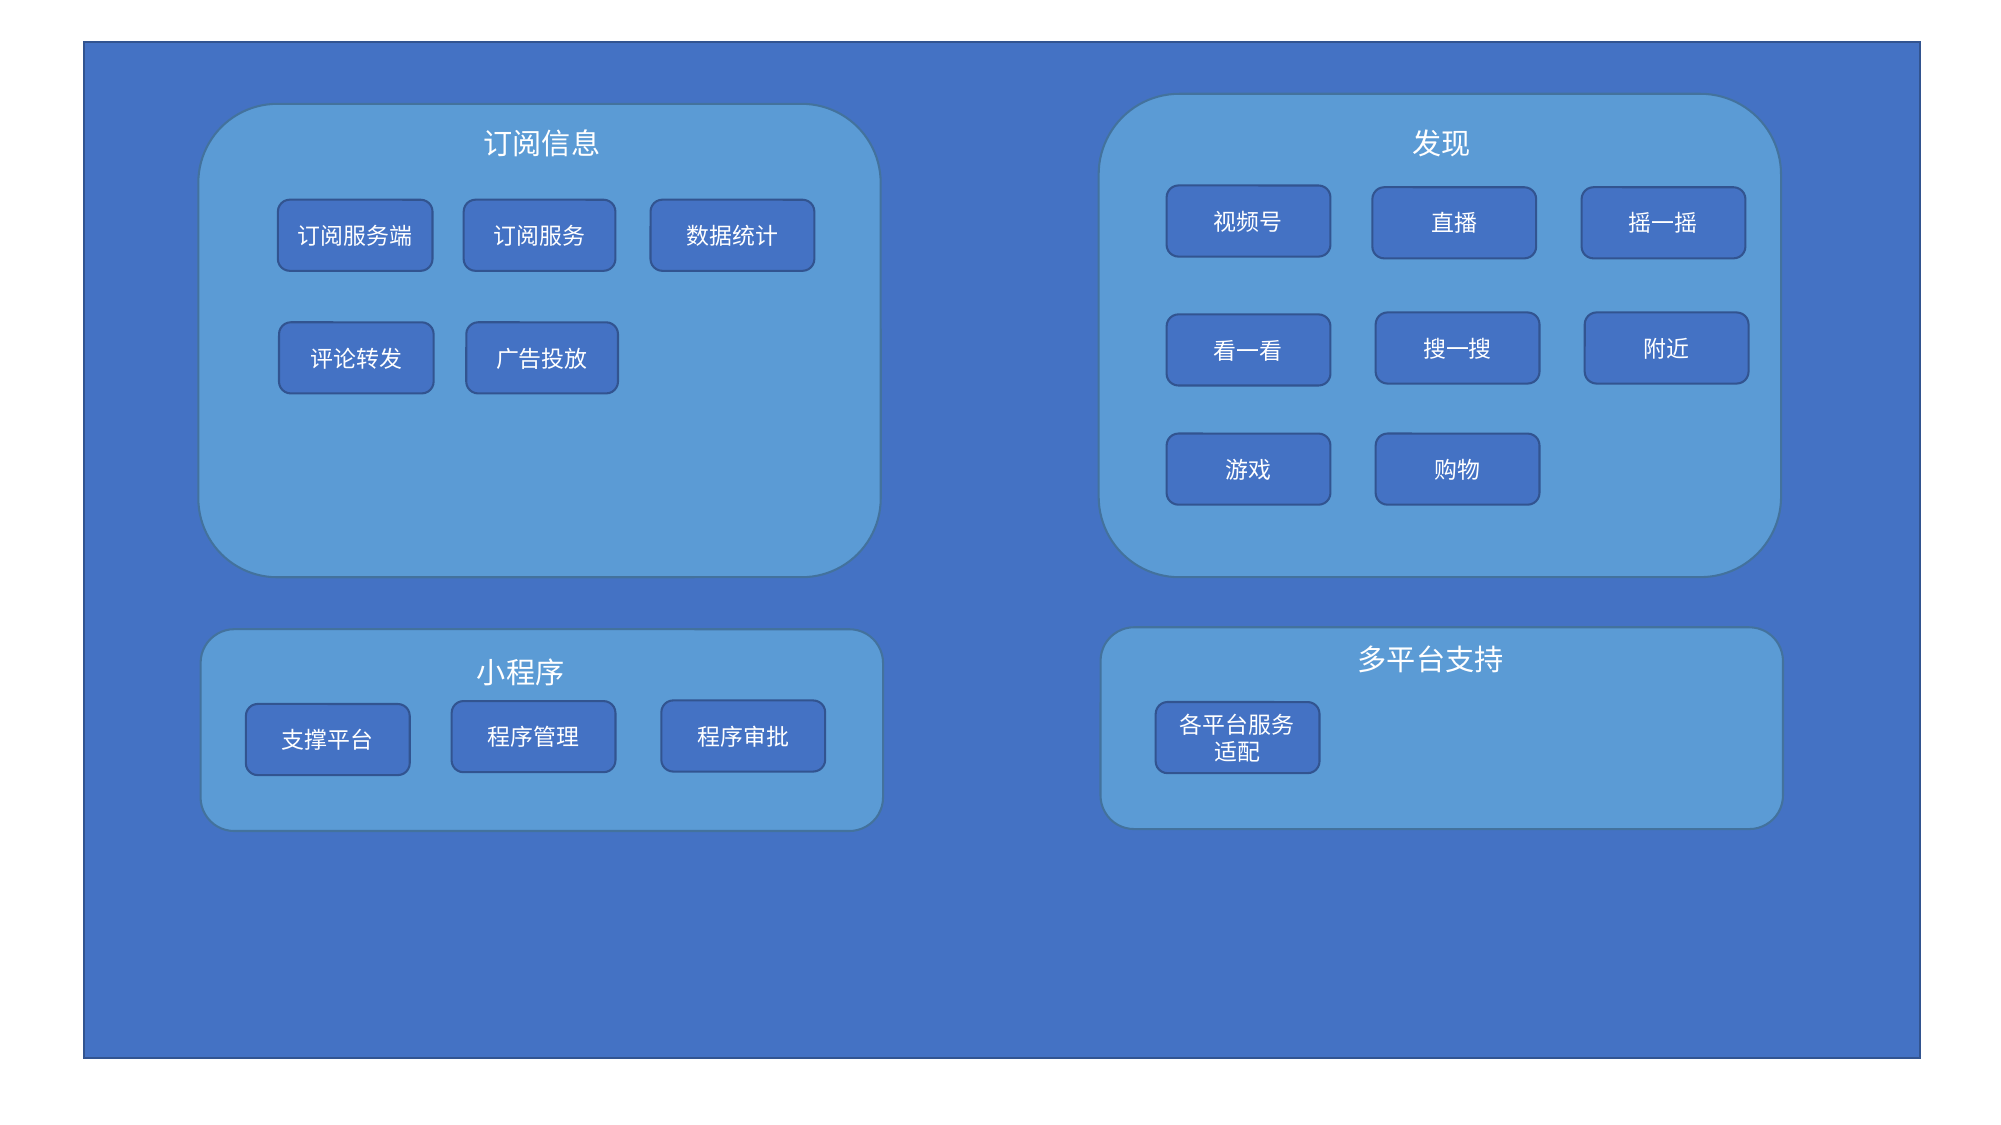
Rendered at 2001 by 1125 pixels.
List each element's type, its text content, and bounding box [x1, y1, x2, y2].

text_box 评论转发 [277, 321, 435, 395]
text_box 购物 [1374, 432, 1541, 506]
text_box 直播 [1371, 186, 1538, 260]
text_box 广告投放 [465, 321, 620, 395]
text_box 支撑平台 [244, 702, 411, 777]
text_box 订阅服务端 [276, 198, 434, 272]
text_box [83, 41, 1921, 1059]
text_box 订阅信息 [401, 131, 683, 154]
text_box 视频号 [1165, 184, 1332, 258]
text_box 发现 [1301, 131, 1583, 154]
text_box [1099, 626, 1785, 831]
text_box 数据统计 [649, 198, 816, 272]
text_box [199, 628, 885, 833]
text_box 看一看 [1165, 313, 1332, 387]
text_box 小程序 [380, 660, 662, 683]
text_box 多平台支持 [1290, 648, 1572, 670]
text_box 程序管理 [450, 700, 617, 774]
text_box 游戏 [1165, 432, 1332, 506]
text_box 附近 [1583, 311, 1750, 385]
text_box [1097, 92, 1783, 579]
text_box 各平台服务适配 [1154, 700, 1321, 775]
text_box [197, 102, 882, 579]
text_box 搜一搜 [1374, 311, 1541, 385]
text_box 摇一摇 [1580, 186, 1747, 260]
text_box 程序审批 [660, 699, 827, 773]
text_box 订阅服务 [462, 198, 617, 272]
